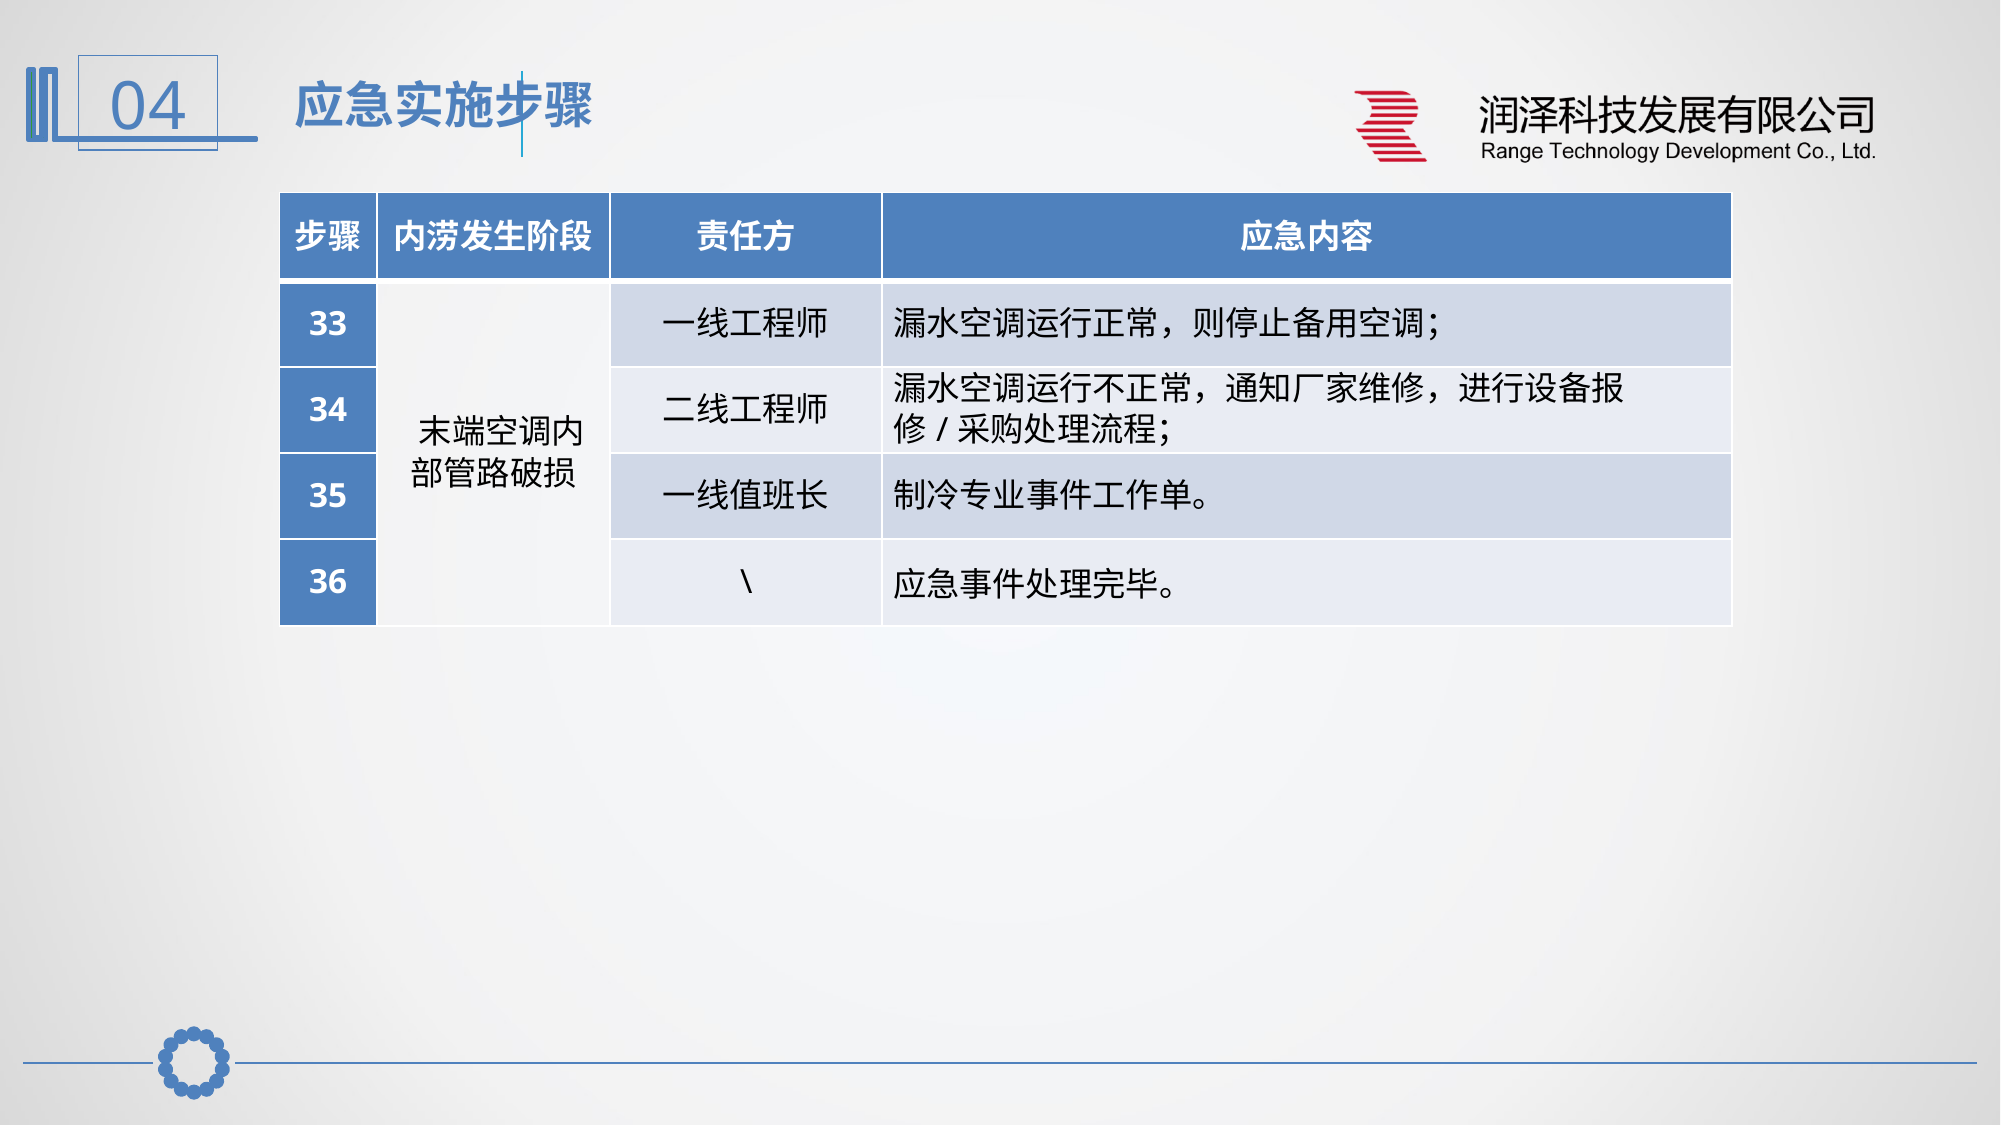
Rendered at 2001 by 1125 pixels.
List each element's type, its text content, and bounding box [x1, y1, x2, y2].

picture [0, 0, 2001, 1125]
table_cell 制冷专业事件工作单。 [883, 454, 1731, 538]
table_header 责任方 [611, 193, 881, 278]
table_cell 一线值班长 [611, 454, 881, 538]
table_cell 应急事件处理完毕。 [883, 540, 1731, 625]
text_box 应急实施步骤 [279, 66, 1733, 142]
table_cell 36 [280, 540, 376, 625]
table_cell 34 [280, 368, 376, 452]
table_cell 33 [280, 284, 376, 366]
table_cell 漏水空调运行正常，则停止备用空调； [883, 284, 1731, 366]
table_cell 35 [280, 454, 376, 538]
table_cell 漏水空调运行不正常，通知厂家维修，进行设备报修/采购处理流程； [883, 368, 1731, 452]
table_cell \ [611, 540, 881, 625]
table_cell 末端空调内部管路破损 [378, 284, 609, 625]
table_header 步骤 [280, 193, 376, 278]
table_header 应急内容 [883, 193, 1731, 278]
table_cell 二线工程师 [611, 368, 881, 452]
table_header 内涝发生阶段 [378, 193, 609, 278]
table_cell 一线工程师 [611, 284, 881, 366]
